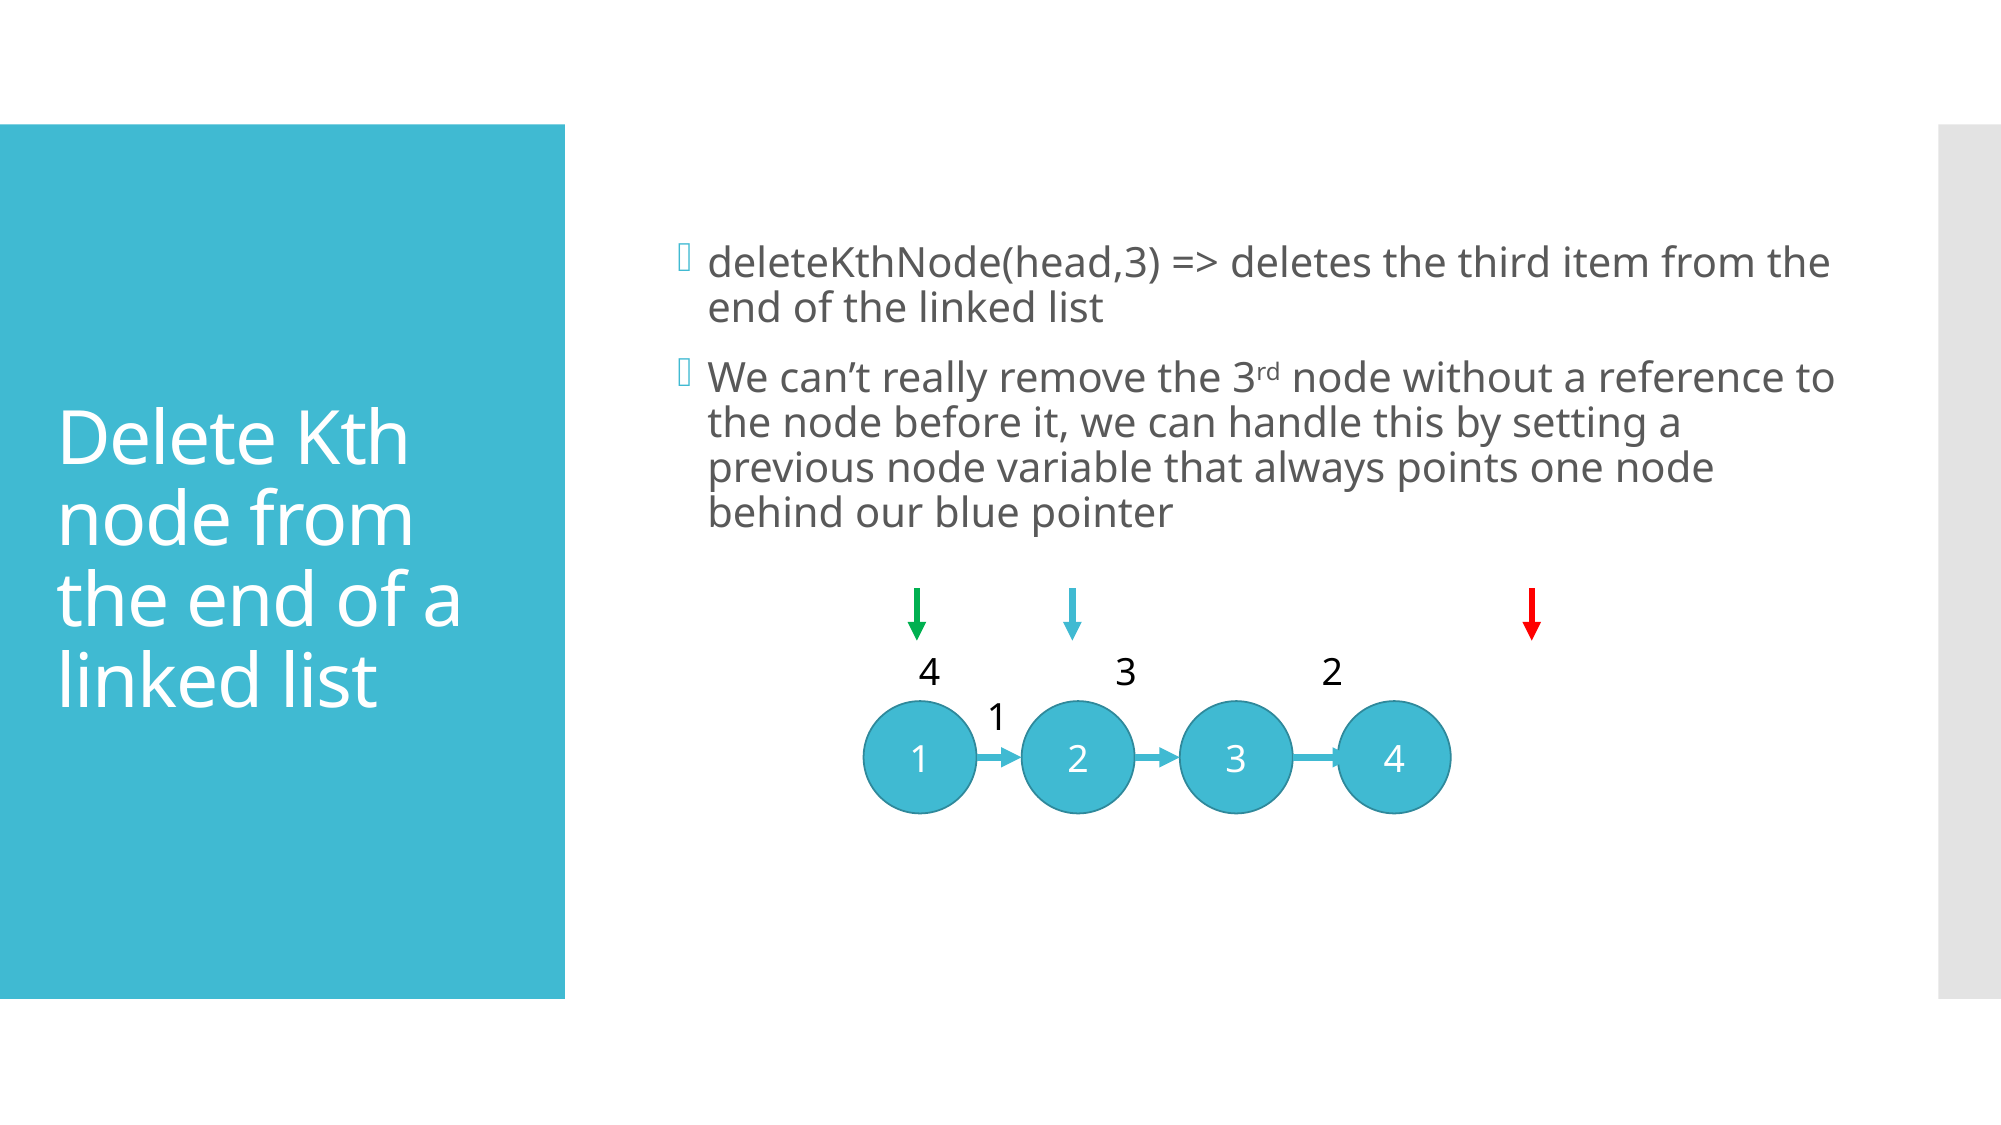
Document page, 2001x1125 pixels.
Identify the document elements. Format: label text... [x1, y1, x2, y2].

text_box 3 [1178, 746, 1294, 815]
text_box 4 [1337, 709, 1452, 815]
title Delete Kth node from the end of a linked list [41, 184, 525, 940]
text_box 4 3 2 1 [874, 640, 1426, 746]
list deleteKthNode(head,3) => deletes the third item from the end of the linked list We can’t really remove the 3rd node without a reference to the node before it, we can handle this by setting a previous node variable that always points one node behind our blue pointer [662, 0, 1863, 730]
text_box 1 [862, 723, 978, 815]
text_box 2 [1020, 746, 1136, 815]
